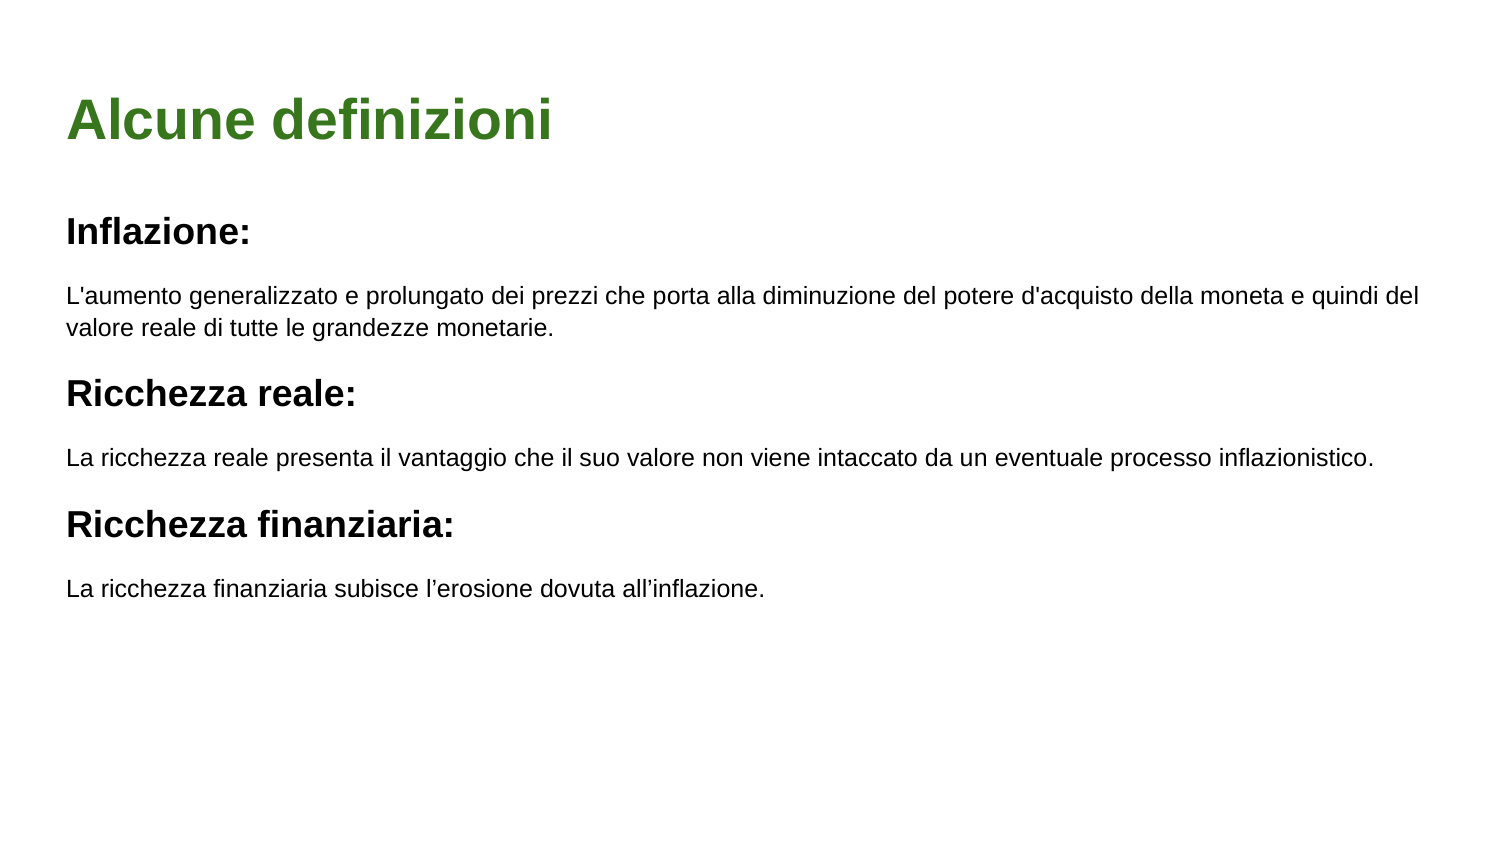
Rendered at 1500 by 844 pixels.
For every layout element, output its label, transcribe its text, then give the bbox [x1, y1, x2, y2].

title Alcune definizioni [51, 72, 1449, 167]
list Inflazione: L'aumento generalizzato e prolungato dei prezzi che porta alla diminuzione del potere d'acquisto della moneta e quindi del valore reale di tutte le grandezze monetarie. Ricchezza reale: La ricchezza reale presenta il vantaggio che il suo valore non viene intaccato da un eventuale processo inflazionistico. Ricchezza finanziaria: La ricchezza finanziaria subisce l’erosione dovuta all’inflazione. [51, 189, 1449, 750]
